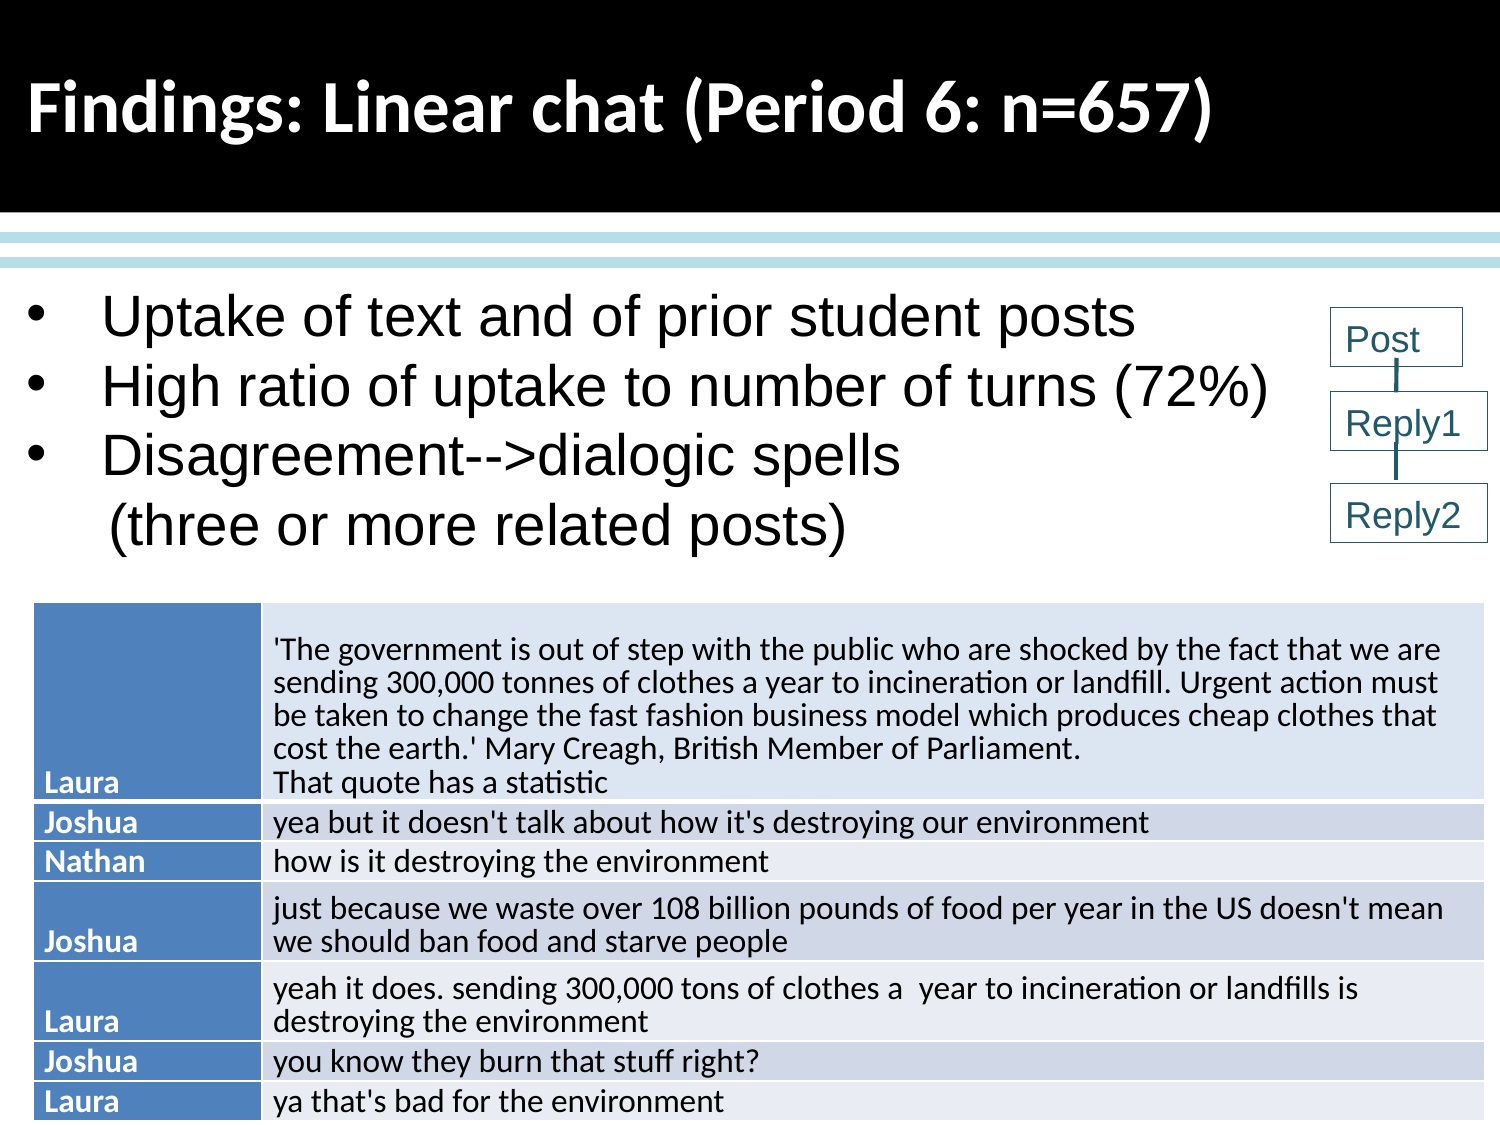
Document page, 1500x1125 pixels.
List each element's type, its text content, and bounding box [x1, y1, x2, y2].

text_box Findings: Linear chat (Period 6: n=657) [12, 50, 1488, 225]
table_cell Joshua [34, 1042, 261, 1080]
text_box Reply1 [1330, 391, 1488, 451]
table_cell you know they burn that stuff right? [263, 1042, 1484, 1080]
text_box Uptake of text and of prior student posts High ratio of uptake to number of turns (72%) Disagreement-->dialogic spells (three or more related posts) [11, 271, 1307, 590]
table_cell how is it destroying the environment [263, 842, 1484, 880]
table_header Laura [34, 603, 261, 799]
table_cell Joshua [34, 882, 261, 960]
table_cell Laura [34, 1082, 261, 1120]
table_cell just because we waste over 108 billion pounds of food per year in the US doesn't mean we should ban food and starve people [263, 882, 1484, 960]
text_box Reply2 [1330, 483, 1488, 543]
text_box [0, 0, 1500, 214]
table_cell Laura [34, 962, 261, 1040]
table_cell Nathan [34, 842, 261, 880]
table_cell yeah it does. sending 300,000 tons of clothes a year to incineration or landfills is destroying the environment [263, 962, 1484, 1040]
table_header 'The government is out of step with the public who are shocked by the fact that we are sending 300,000 tonnes of clothes a year to incineration or landfill. Urgent action must be taken to change the fast fashion business model which produces cheap clothes that cost the earth.' Mary Creagh, British Member of Parliament. That quote has a statistic [263, 603, 1484, 799]
table_cell yea but it doesn't talk about how it's destroying our environment [263, 804, 1484, 840]
table_cell Joshua [34, 804, 261, 840]
text_box Post [1330, 307, 1463, 367]
table_cell ya that's bad for the environment [263, 1082, 1484, 1120]
